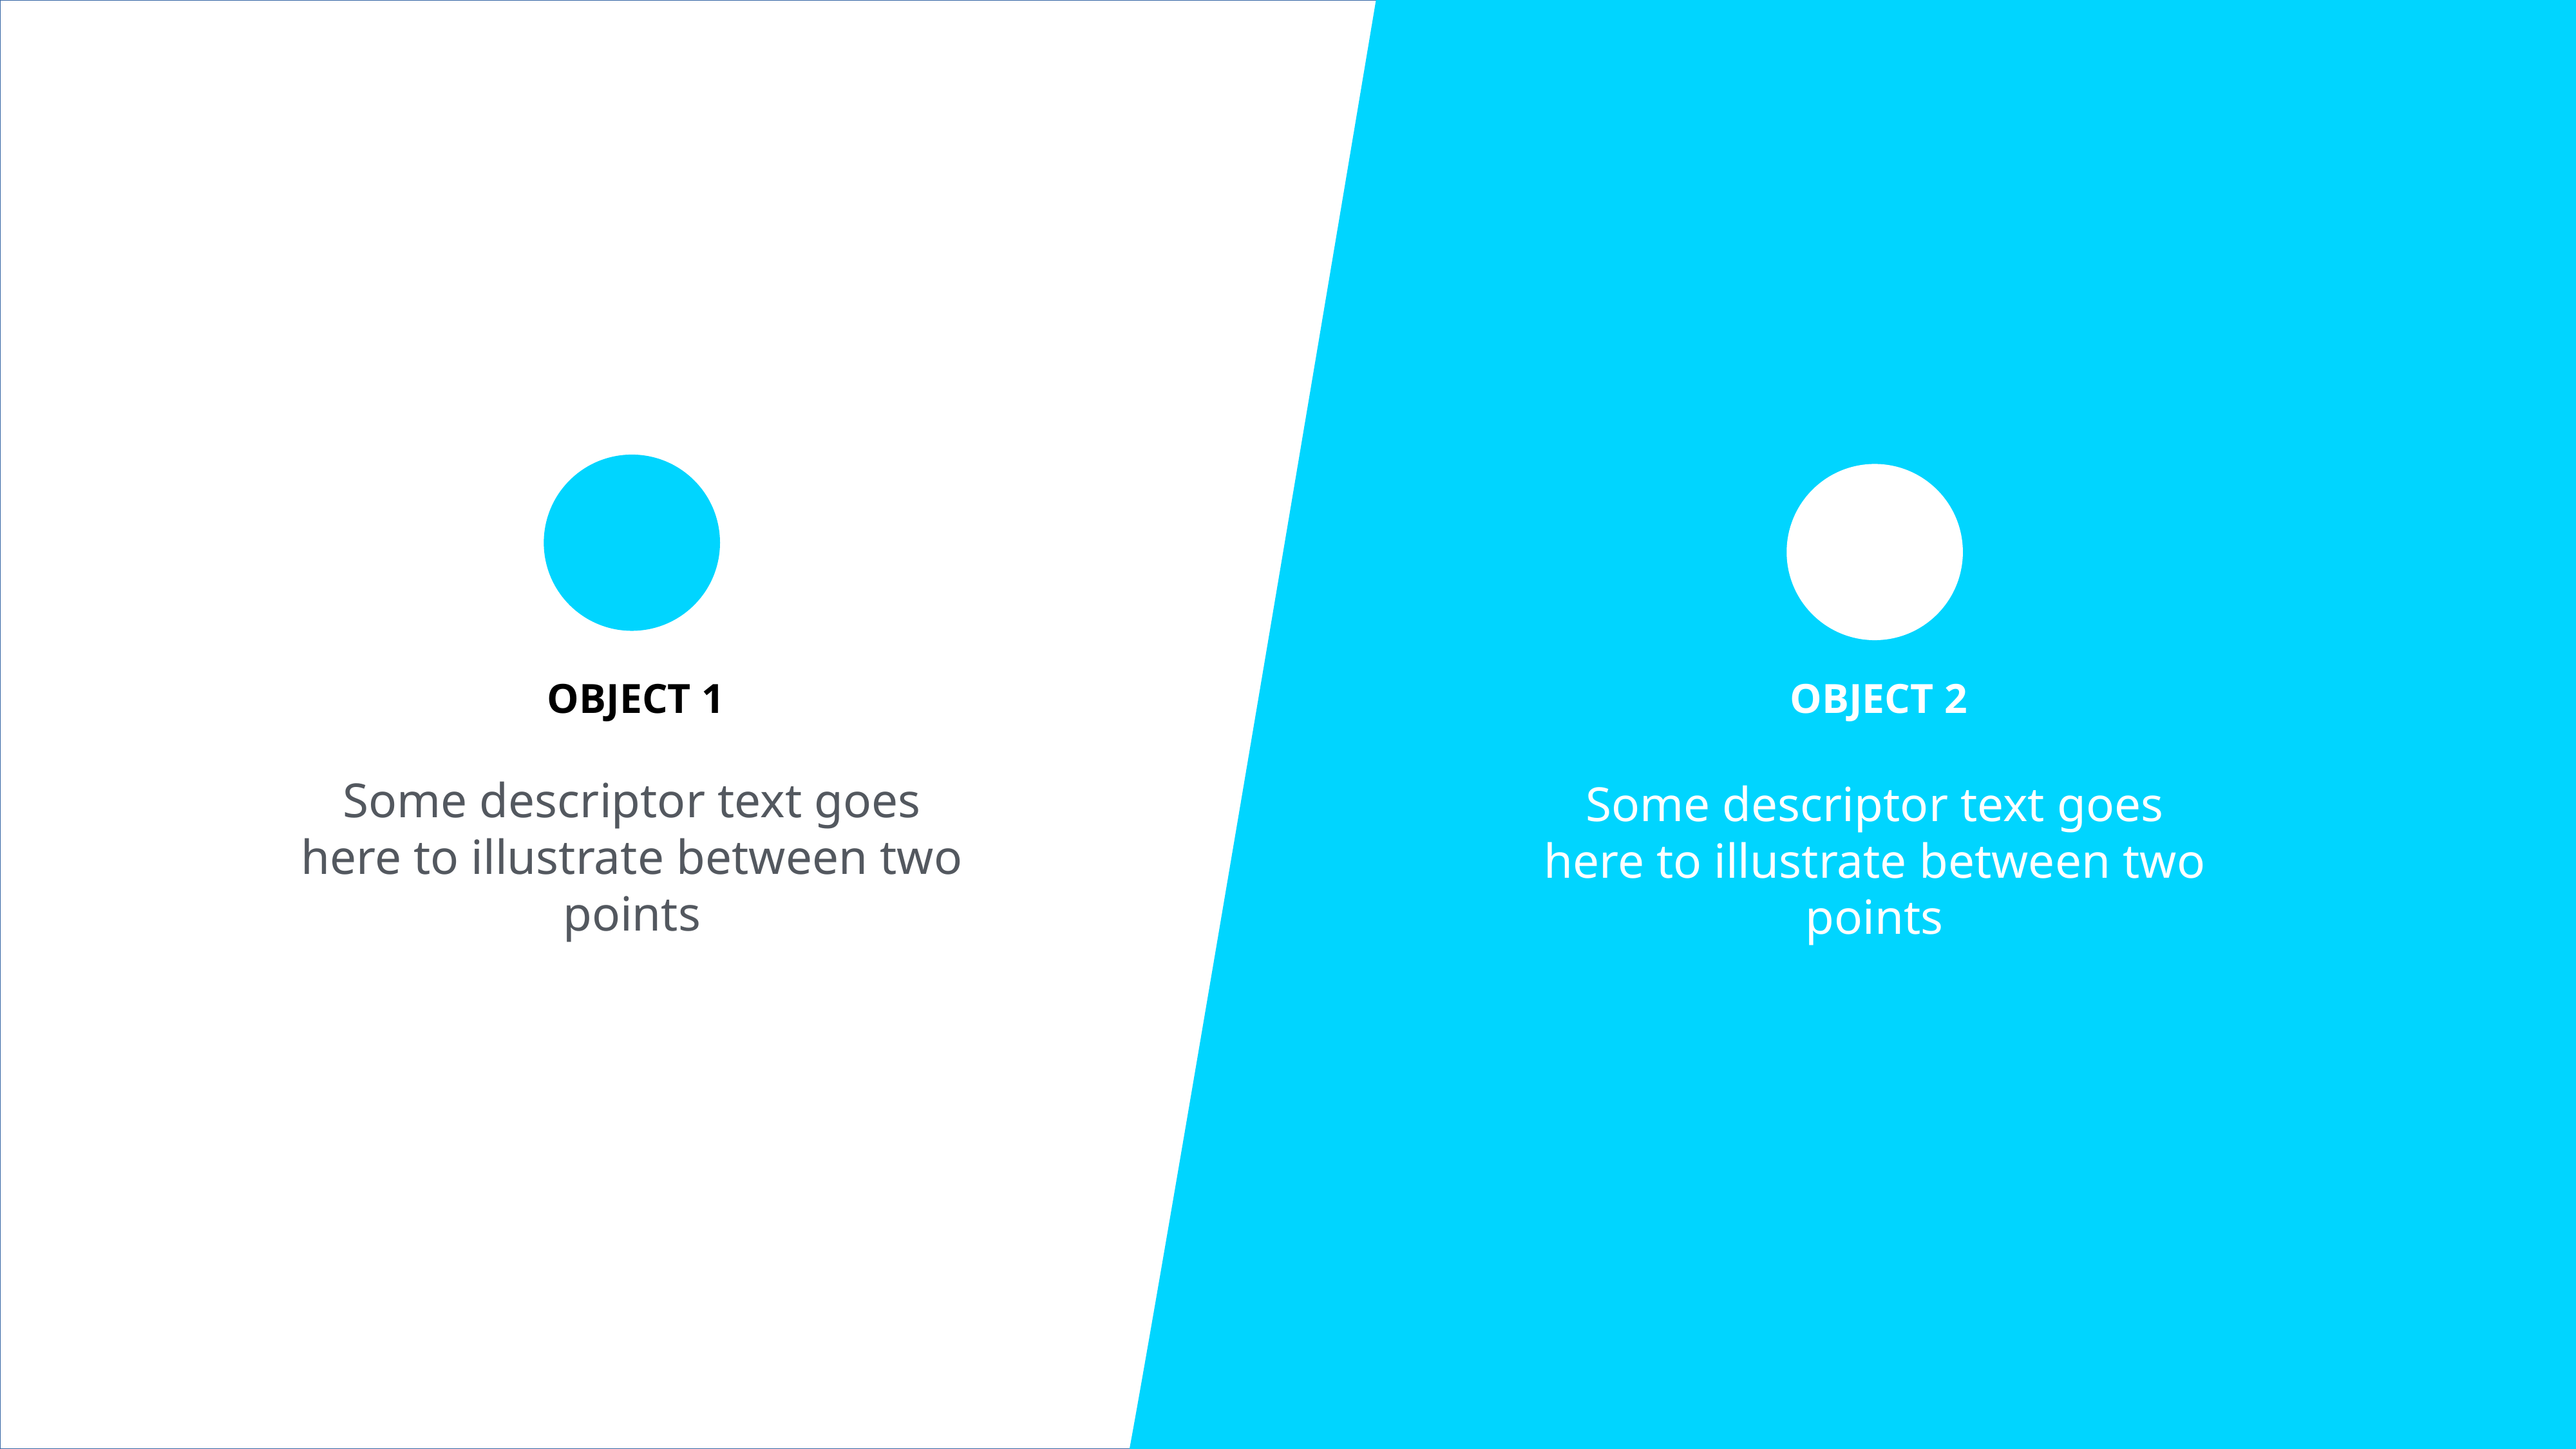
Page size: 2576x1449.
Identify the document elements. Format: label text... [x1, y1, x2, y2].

text_box Some descriptor text goes here to illustrate between two points [1531, 767, 2219, 951]
text_box [544, 454, 721, 631]
text_box Some descriptor text goes here to illustrate between two points [288, 763, 976, 948]
text_box [1129, 0, 2576, 1449]
text_box OBJECT 1 [495, 672, 777, 721]
text_box [0, 0, 1376, 1449]
text_box OBJECT 2 [1738, 672, 2020, 721]
text_box [1786, 464, 1963, 641]
